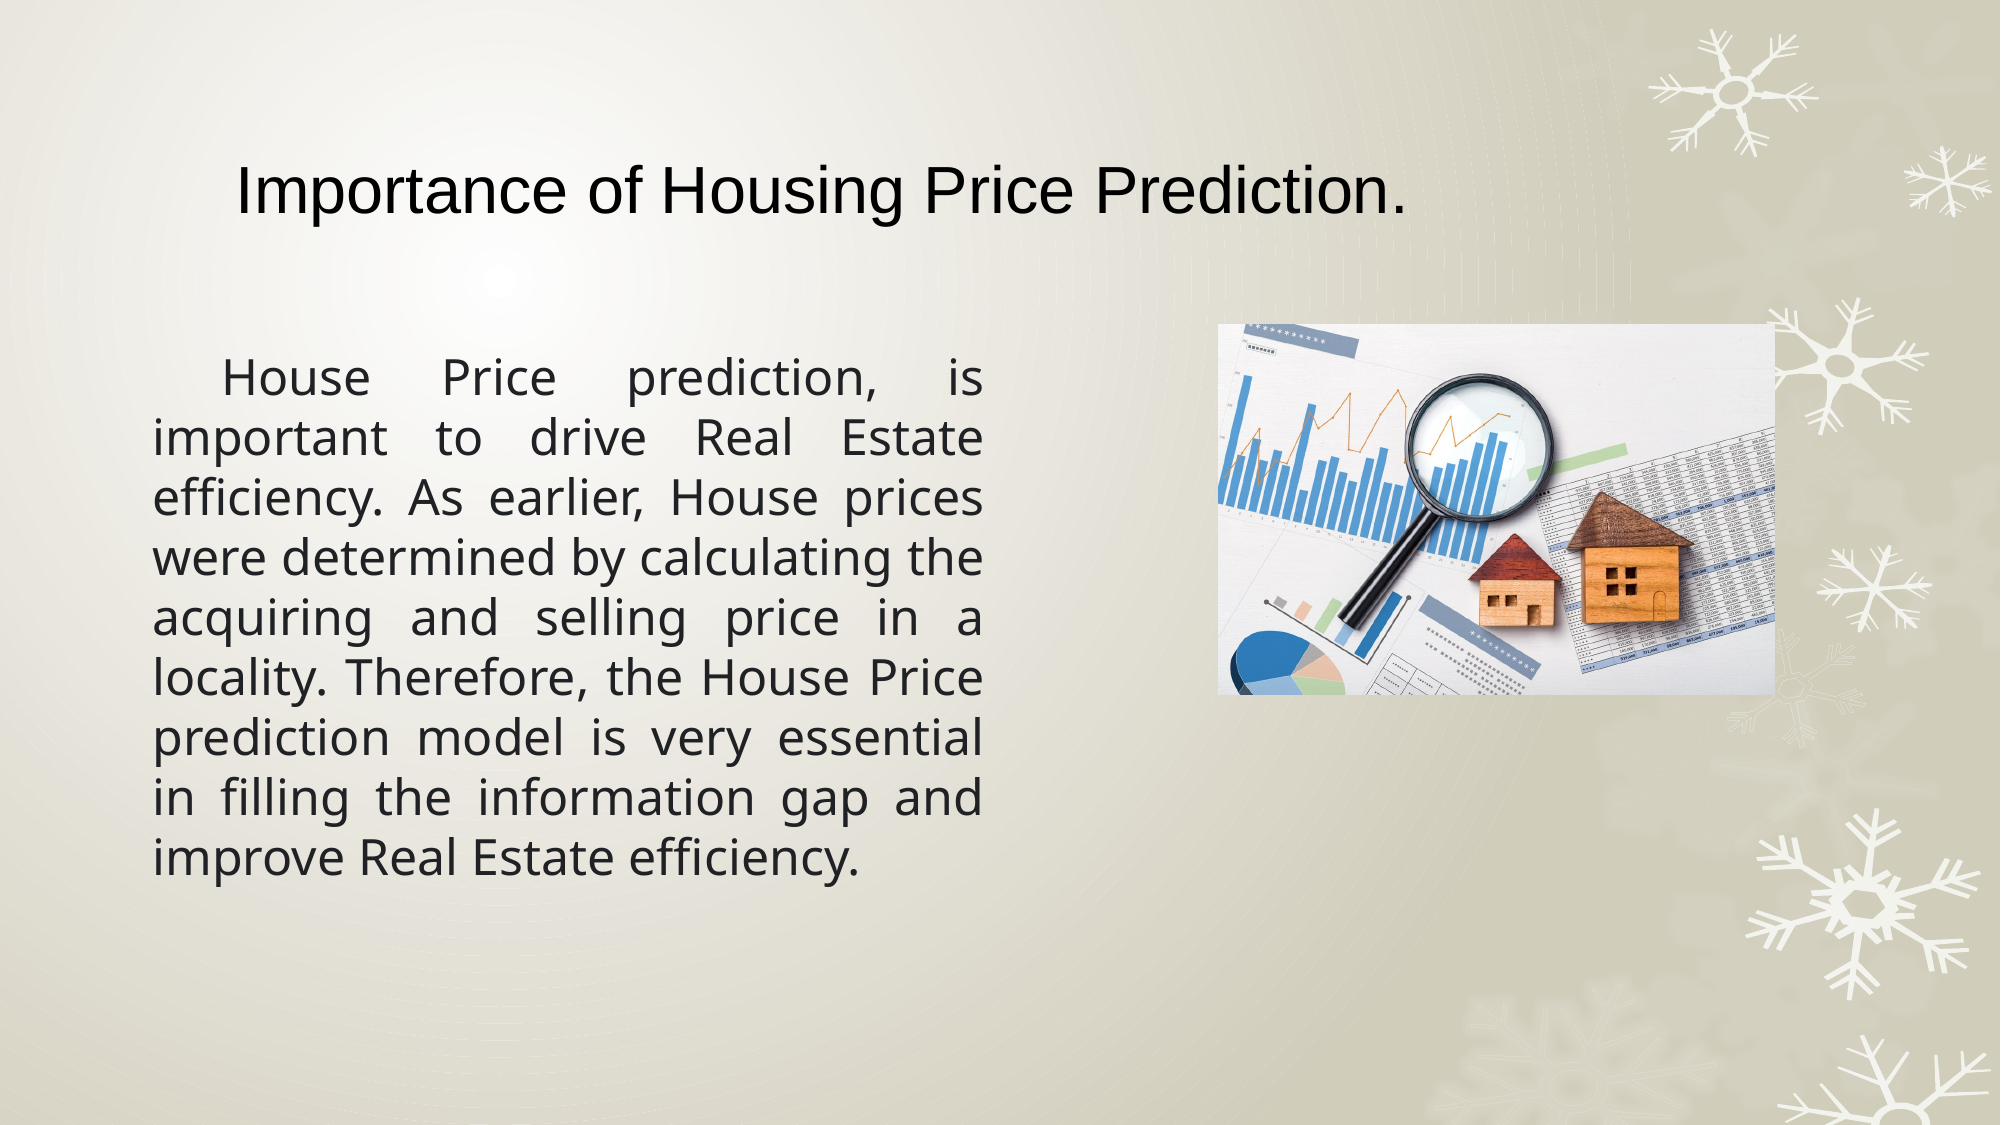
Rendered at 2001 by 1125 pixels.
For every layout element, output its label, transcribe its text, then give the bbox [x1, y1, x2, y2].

picture [1218, 324, 1775, 696]
list House Price prediction, is important to drive Real Estate efficiency. As earlier, House prices were determined by calculating the acquiring and selling price in a locality. Therefore, the House Price prediction model is very essential in filling the information gap and improve Real Estate efficiency. [137, 299, 1000, 1014]
title Importance of Housing Price Prediction. [220, 110, 1780, 263]
